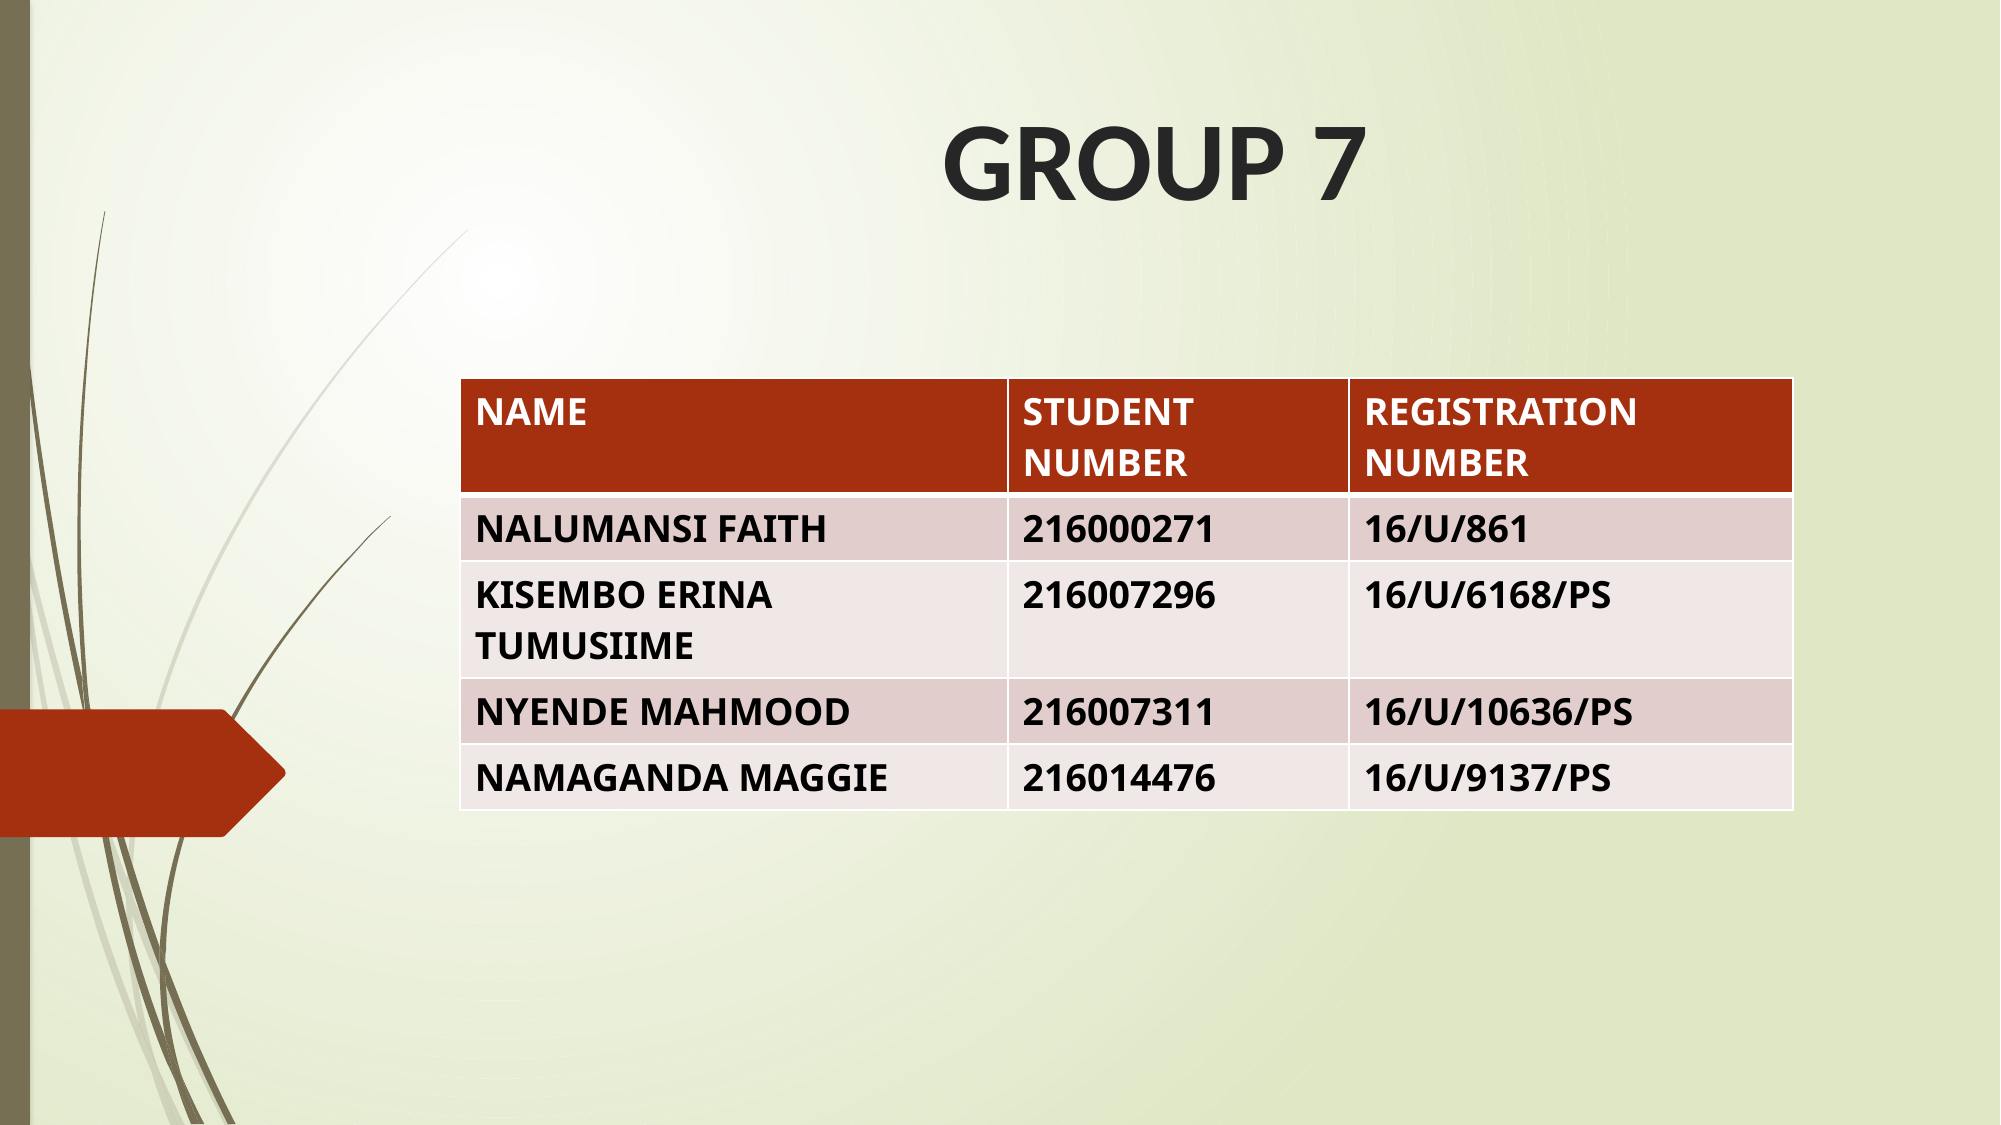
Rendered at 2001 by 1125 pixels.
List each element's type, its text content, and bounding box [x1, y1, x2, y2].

table_header STUDENT NUMBER [1009, 379, 1348, 492]
table_header REGISTRATION NUMBER [1350, 379, 1792, 492]
table_cell 216007296 [1009, 562, 1348, 677]
table_cell 16/U/10636/PS [1350, 679, 1792, 743]
table_cell NYENDE MAHMOOD [461, 679, 1007, 743]
table_cell 16/U/6168/PS [1350, 562, 1792, 677]
table_cell 216007311 [1009, 679, 1348, 743]
table_cell NALUMANSI FAITH [461, 498, 1007, 560]
table_header NAME [461, 379, 1007, 492]
table_cell KISEMBO ERINA TUMUSIIME [461, 562, 1007, 677]
table_cell 216014476 [1009, 745, 1348, 809]
table_cell 16/U/9137/PS [1350, 745, 1792, 809]
table_cell NAMAGANDA MAGGIE [461, 745, 1007, 809]
table_cell 16/U/861 [1350, 498, 1792, 560]
table_cell 216000271 [1009, 498, 1348, 560]
title GROUP 7 [424, 65, 1888, 231]
